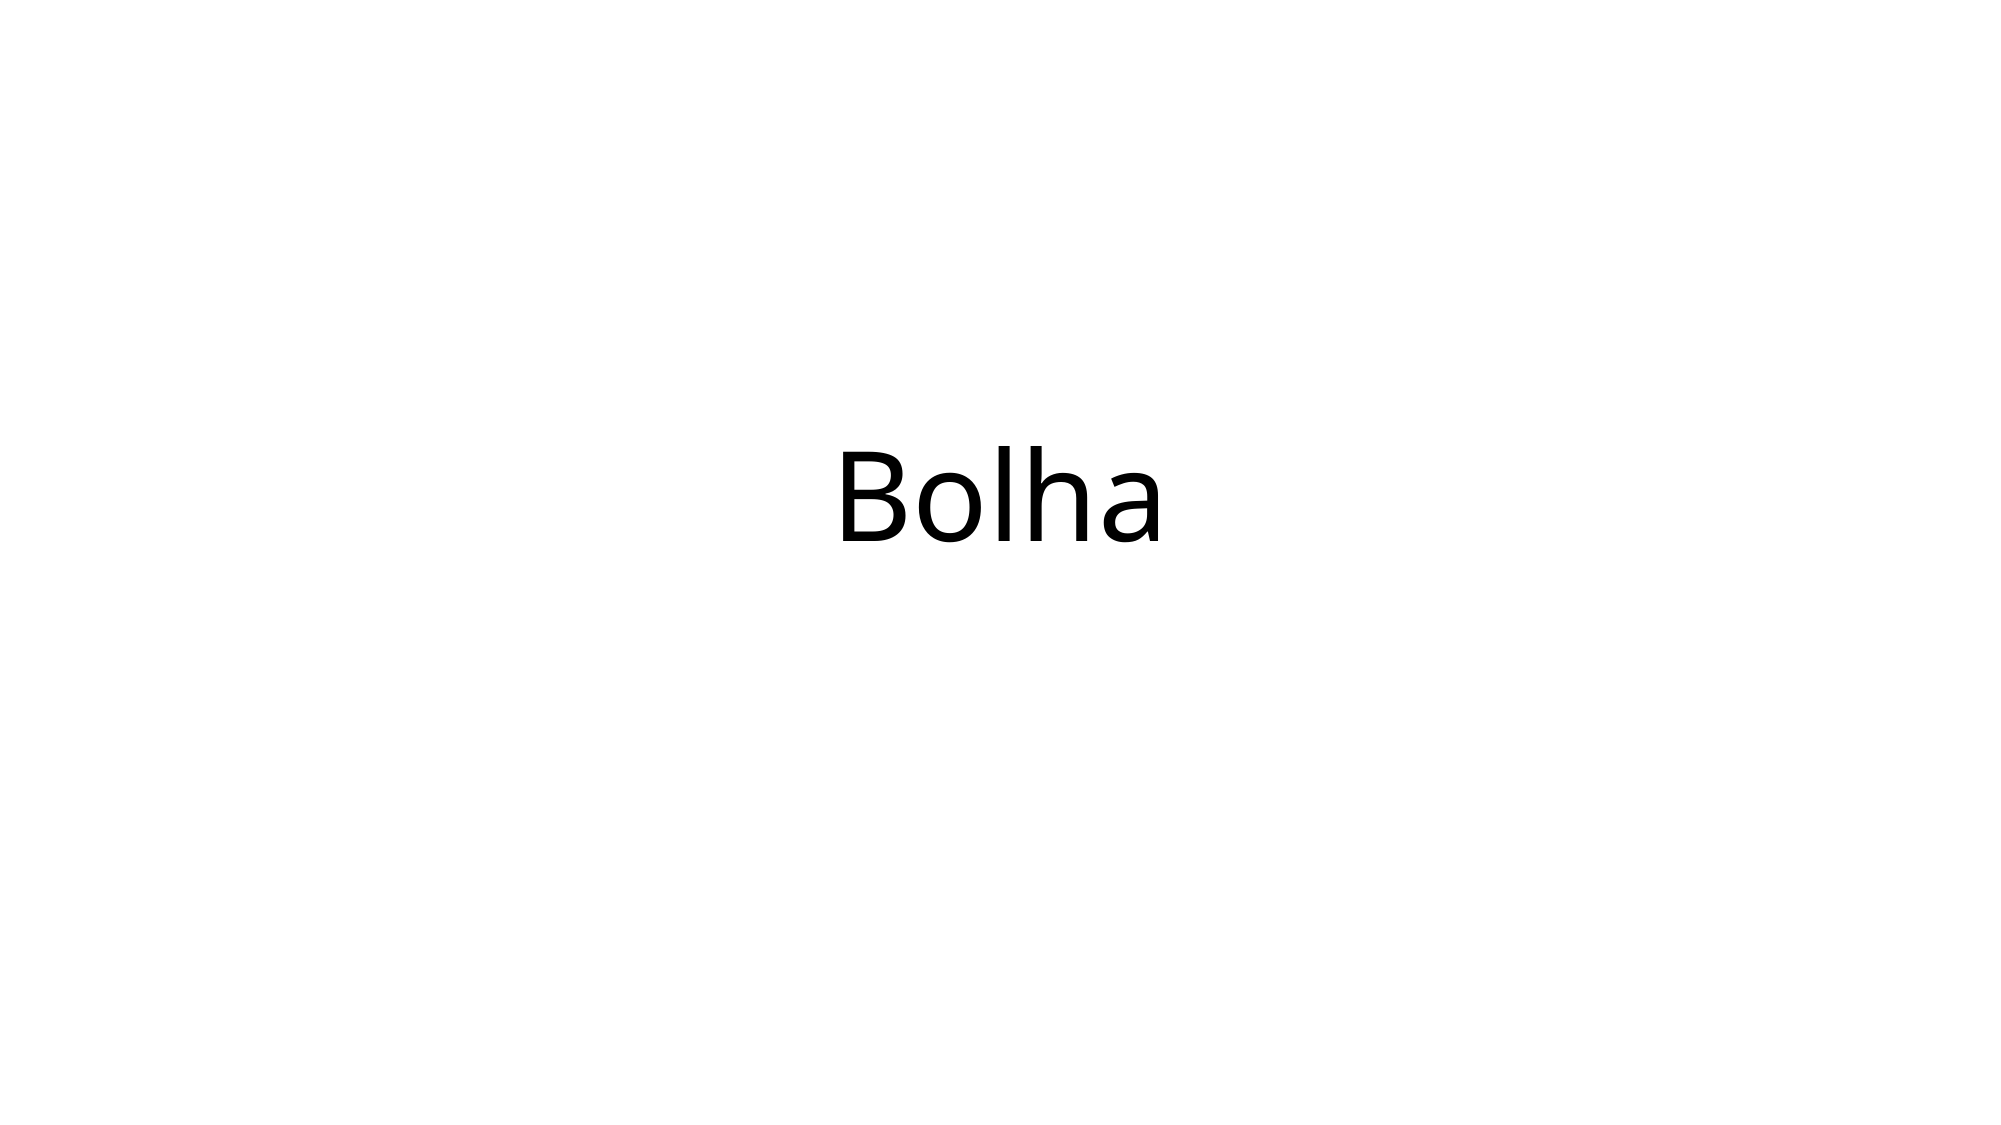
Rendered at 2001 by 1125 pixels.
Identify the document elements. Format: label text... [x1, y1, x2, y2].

title Bolha [249, 184, 1750, 576]
